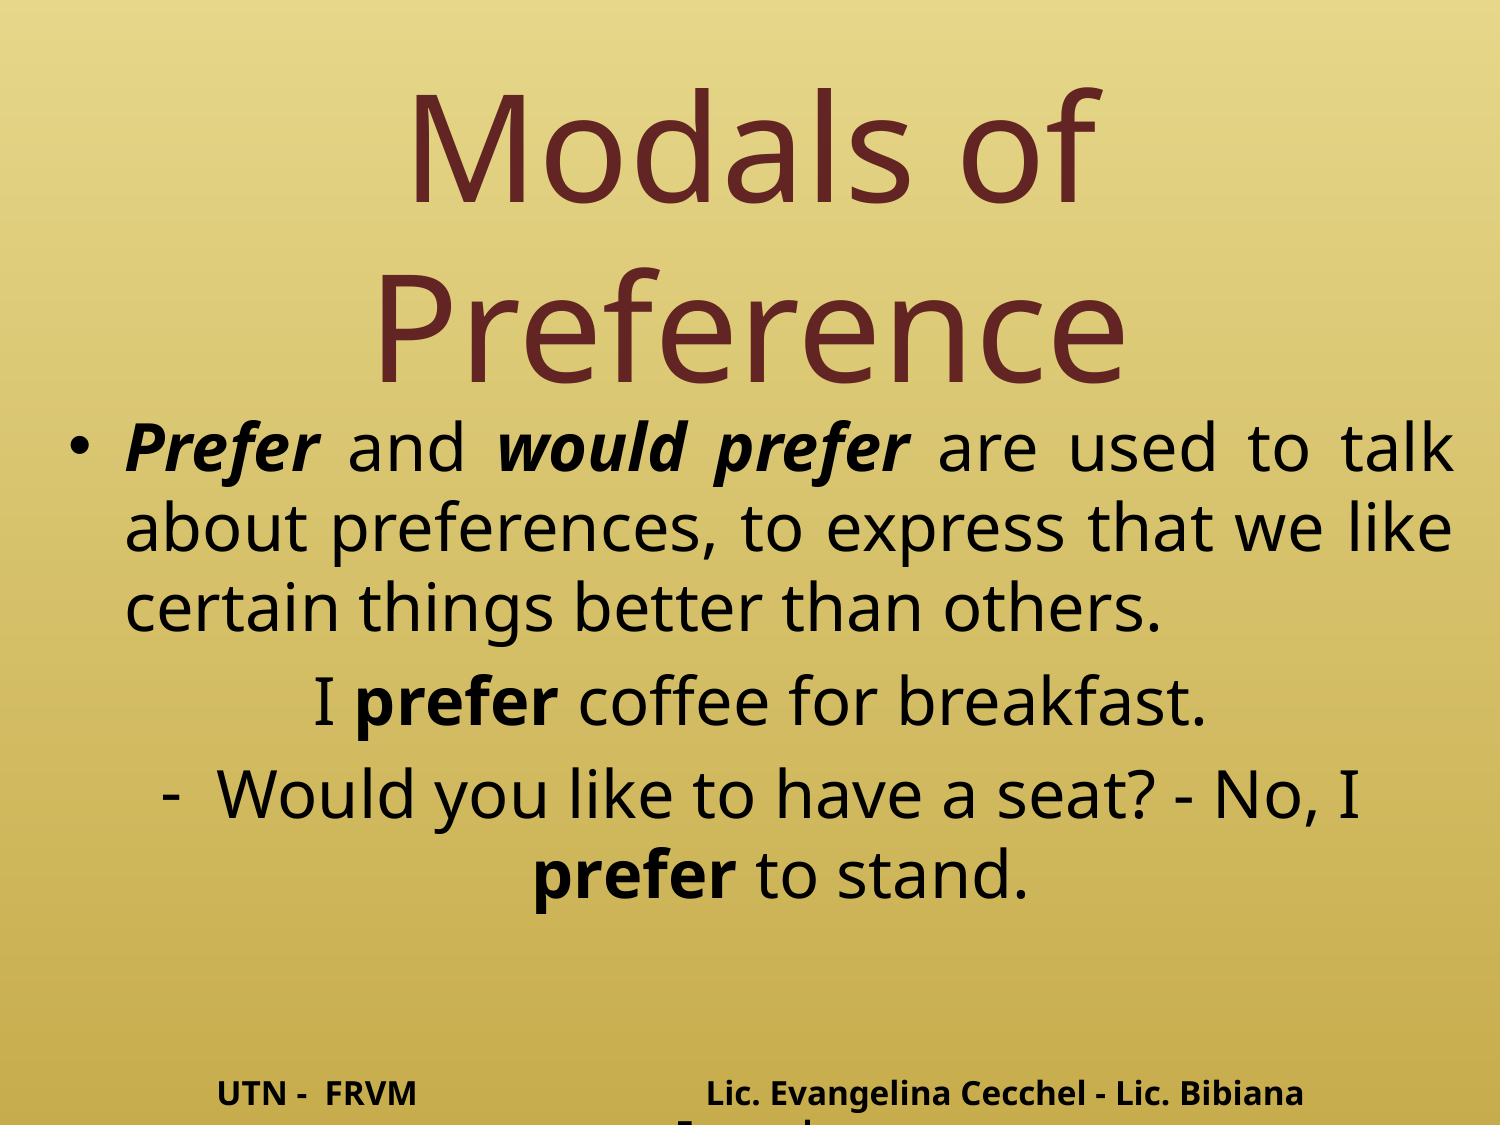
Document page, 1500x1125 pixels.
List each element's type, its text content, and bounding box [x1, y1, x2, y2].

title Modals of Preference [75, 138, 1425, 327]
footer UTN - FRVM Lic. Evangelina Cecchel - Lic. Bibiana Fernandez [194, 1070, 1329, 1125]
list Prefer and would prefer are used to talk about preferences, to express that we like certain things better than others. I prefer coffee for breakfast. Would you like to have a seat? - No, I prefer to stand. [53, 397, 1471, 1024]
